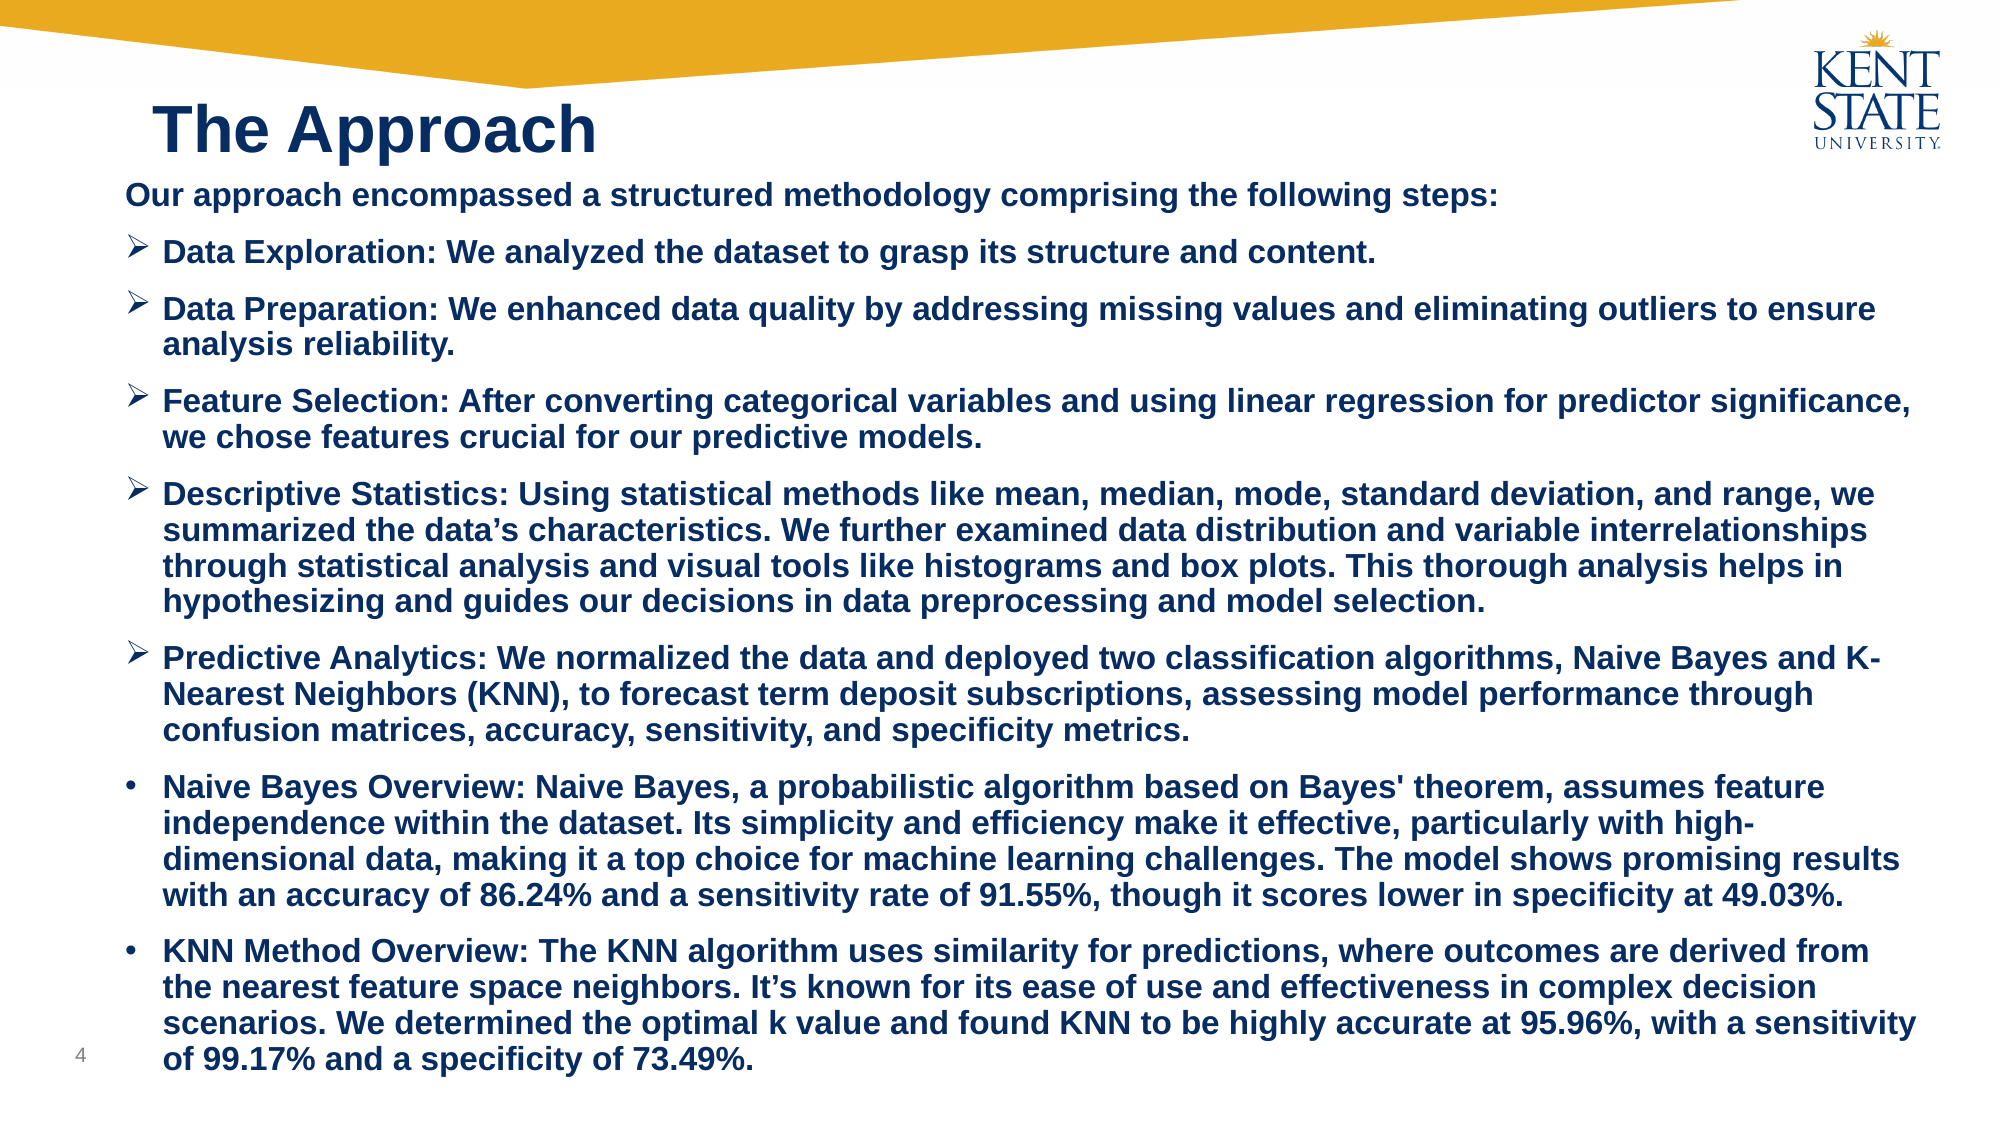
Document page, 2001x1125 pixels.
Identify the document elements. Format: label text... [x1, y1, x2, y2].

picture [0, 0, 2000, 93]
list Our approach encompassed a structured methodology comprising the following steps: Data Exploration: We analyzed the dataset to grasp its structure and content. Data Preparation: We enhanced data quality by addressing missing values and eliminating outliers to ensure analysis reliability. Feature Selection: After converting categorical variables and using linear regression for predictor significance, we chose features crucial for our predictive models. Descriptive Statistics: Using statistical methods like mean, median, mode, standard deviation, and range, we summarized the data’s characteristics. We further examined data distribution and variable interrelationships through statistical analysis and visual tools like histograms and box plots. This thorough analysis helps in hypothesizing and guides our decisions in data preprocessing and model selection. Predictive Analytics: We normalized the data and deployed two classification algorithms, Naive Bayes and K-Nearest Neighbors (KNN), to forecast term deposit subscriptions, assessing model performance through confusion matrices, accuracy, sensitivity, and specificity metrics. Naive Bayes Overview: Naive Bayes, a probabilistic algorithm based on Bayes' theorem, assumes feature independence within the dataset. Its simplicity and efficiency make it effective, particularly with high-dimensional data, making it a top choice for machine learning challenges. The model shows promising results with an accuracy of 86.24% and a sensitivity rate of 91.55%, though it scores lower in specificity at 49.03%. KNN Method Overview: The KNN algorithm uses similarity for predictions, where outcomes are derived from the nearest feature space neighbors. It’s known for its ease of use and effectiveness in complex decision scenarios. We determined the optimal k value and found KNN to be highly accurate at 95.96%, with a sensitivity of 99.17% and a specificity of 73.49%. [110, 170, 1943, 1078]
title The Approach [137, 22, 1863, 170]
